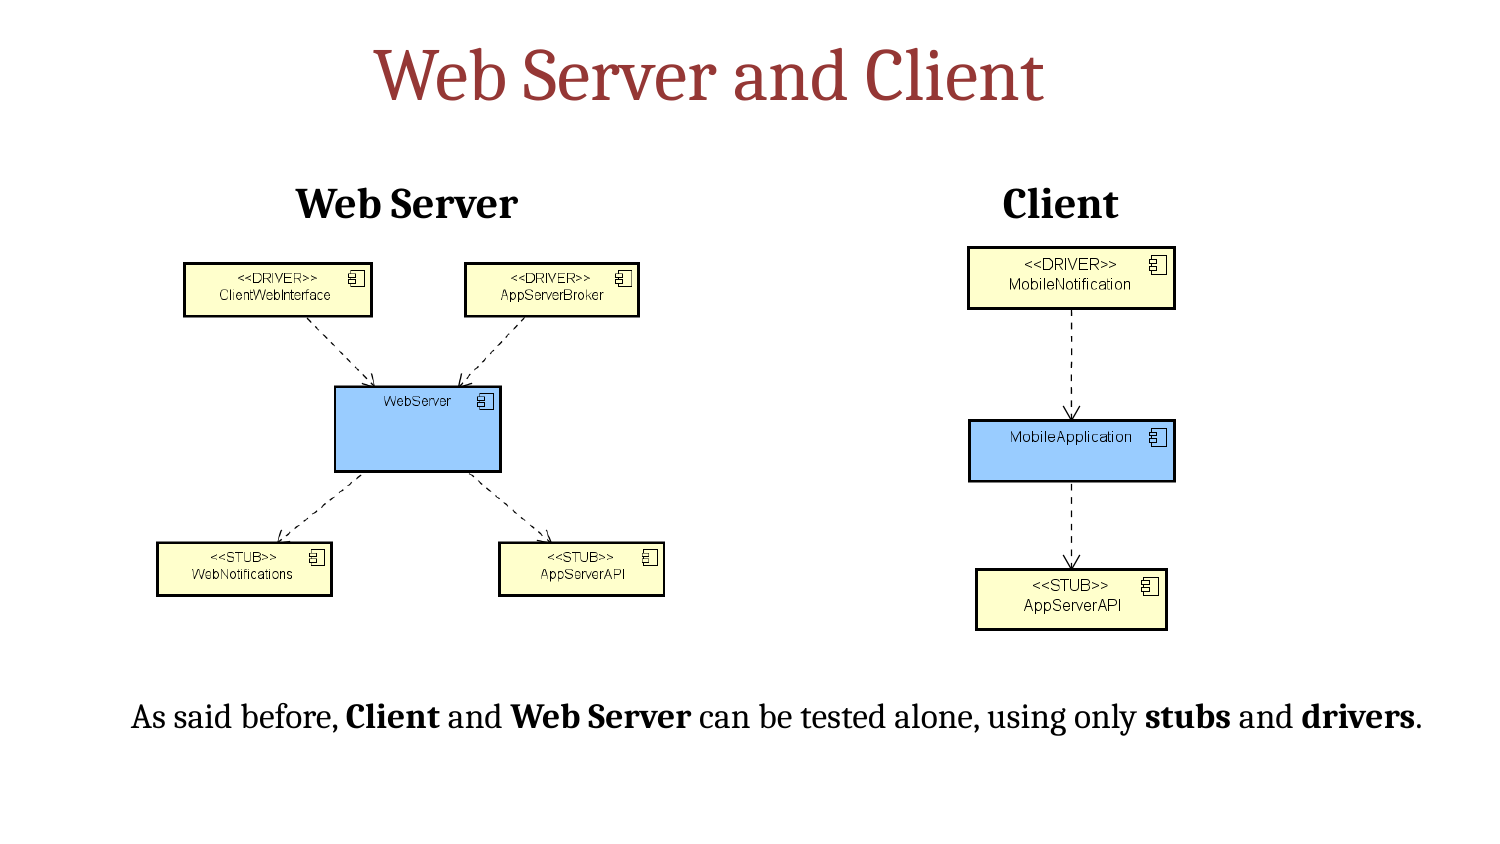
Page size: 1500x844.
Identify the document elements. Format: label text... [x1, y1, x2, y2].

text_box Web Server and Client [62, 30, 1357, 169]
text_box As said before, Client and Web Server can be tested alone, using only stubs and drivers. [119, 687, 1435, 742]
text_box Web Server [284, 169, 730, 233]
picture [144, 213, 683, 641]
picture [841, 182, 1209, 695]
text_box Client [991, 169, 1223, 234]
